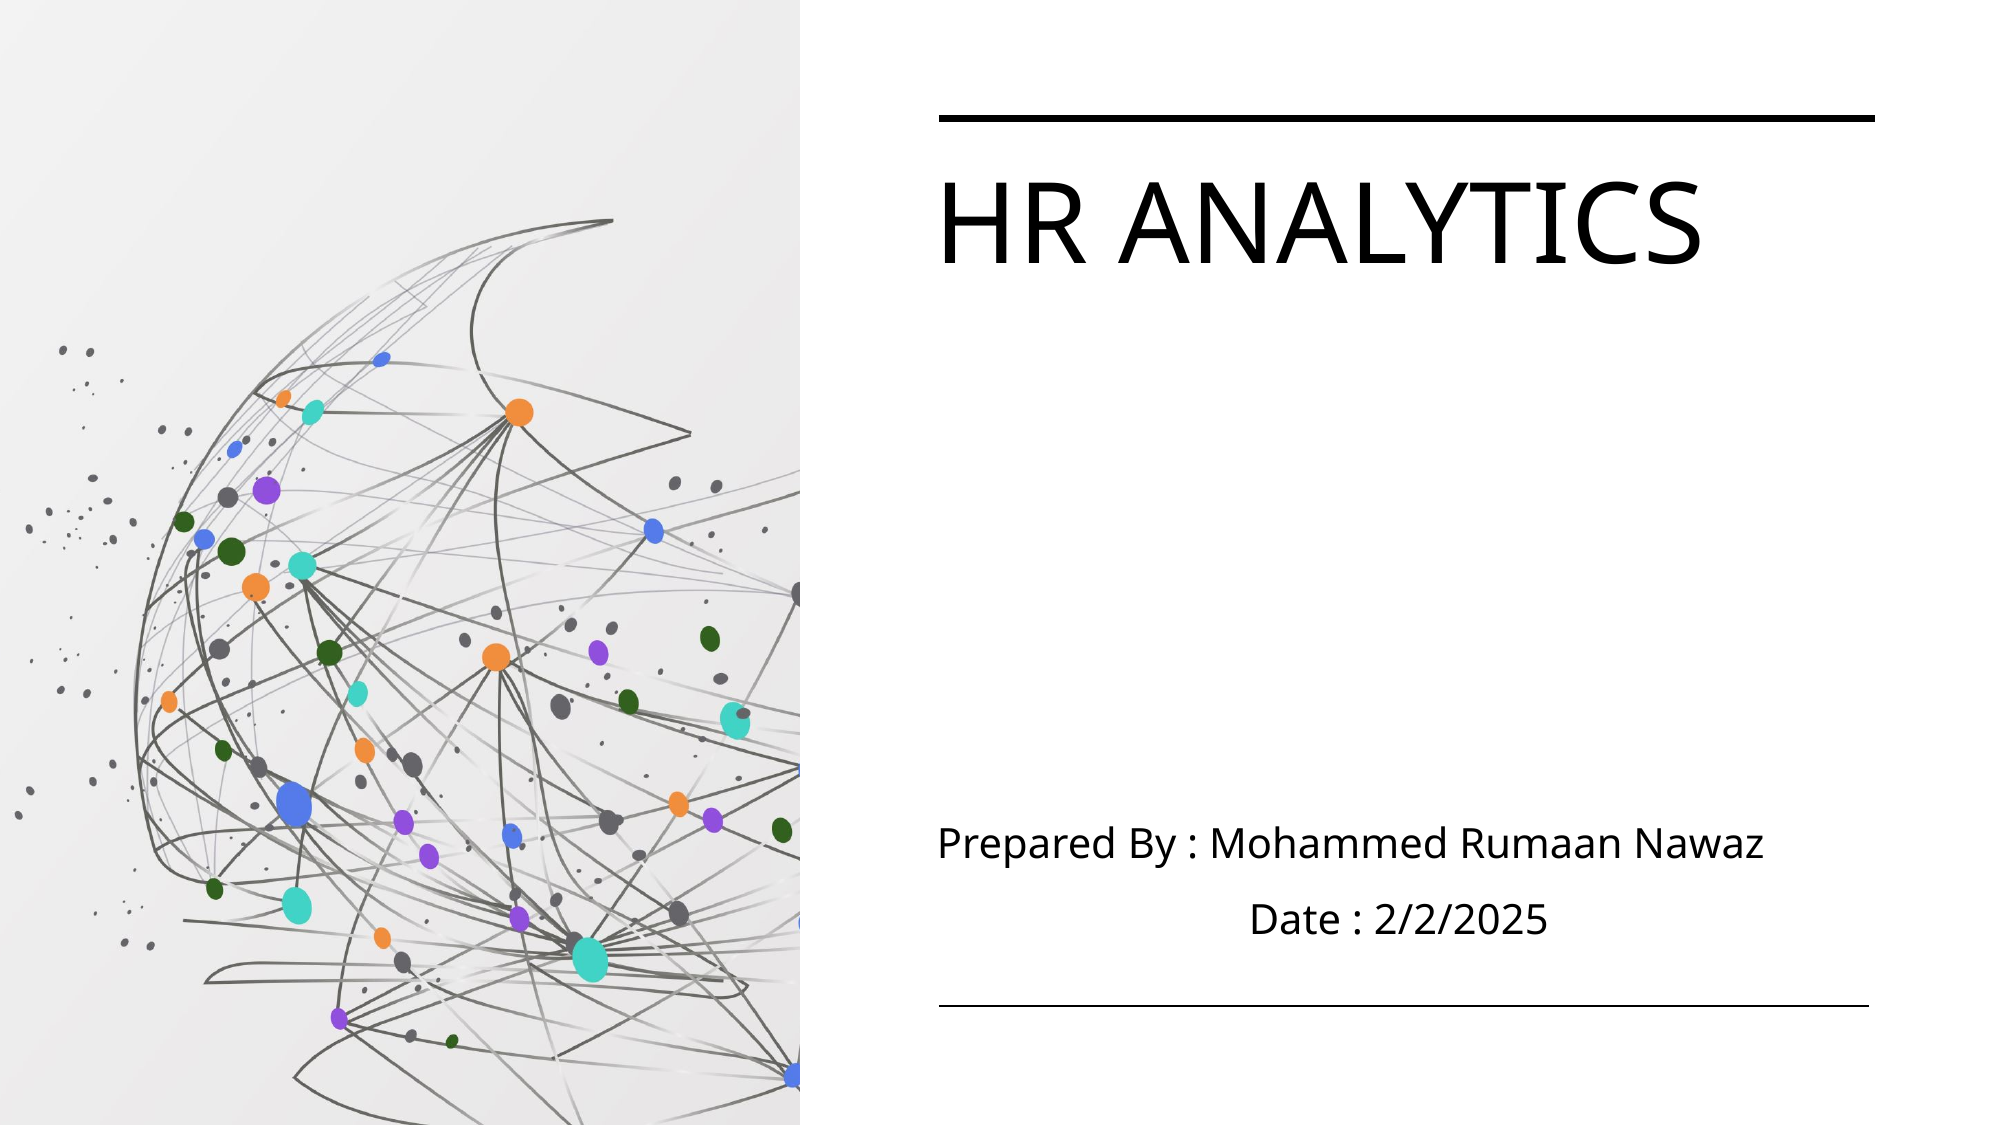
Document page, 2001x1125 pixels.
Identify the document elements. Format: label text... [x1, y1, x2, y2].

subtitle Prepared By : Mohammed Rumaan Nawaz Date : 2/2/2025 [921, 785, 1795, 950]
picture [0, 0, 800, 1125]
text_box [800, 0, 2000, 1125]
title HR Analytics [919, 143, 1875, 778]
